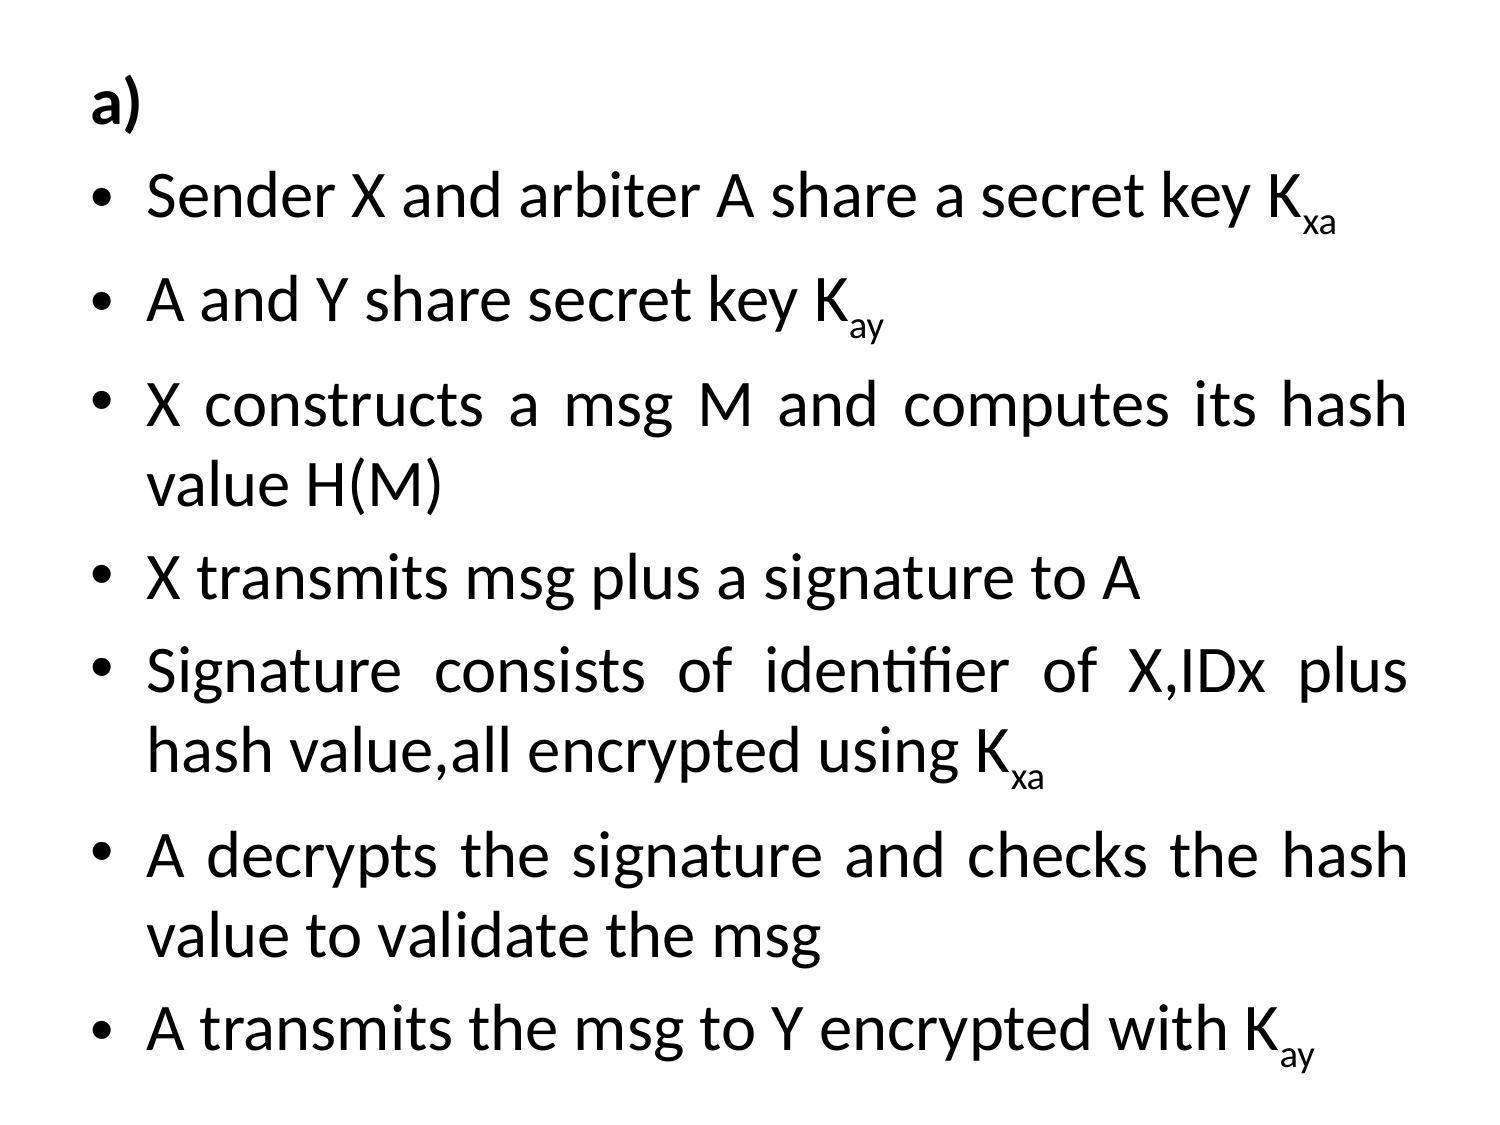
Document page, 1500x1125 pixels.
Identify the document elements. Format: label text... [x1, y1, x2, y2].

list a) Sender X and arbiter A share a secret key Kxa A and Y share secret key Kay X constructs a msg M and computes its hash value H(M) X transmits msg plus a signature to A Signature consists of identifier of X,IDx plus hash value,all encrypted using Kxa A decrypts the signature and checks the hash value to validate the msg A transmits the msg to Y encrypted with Kay [75, 50, 1425, 1100]
